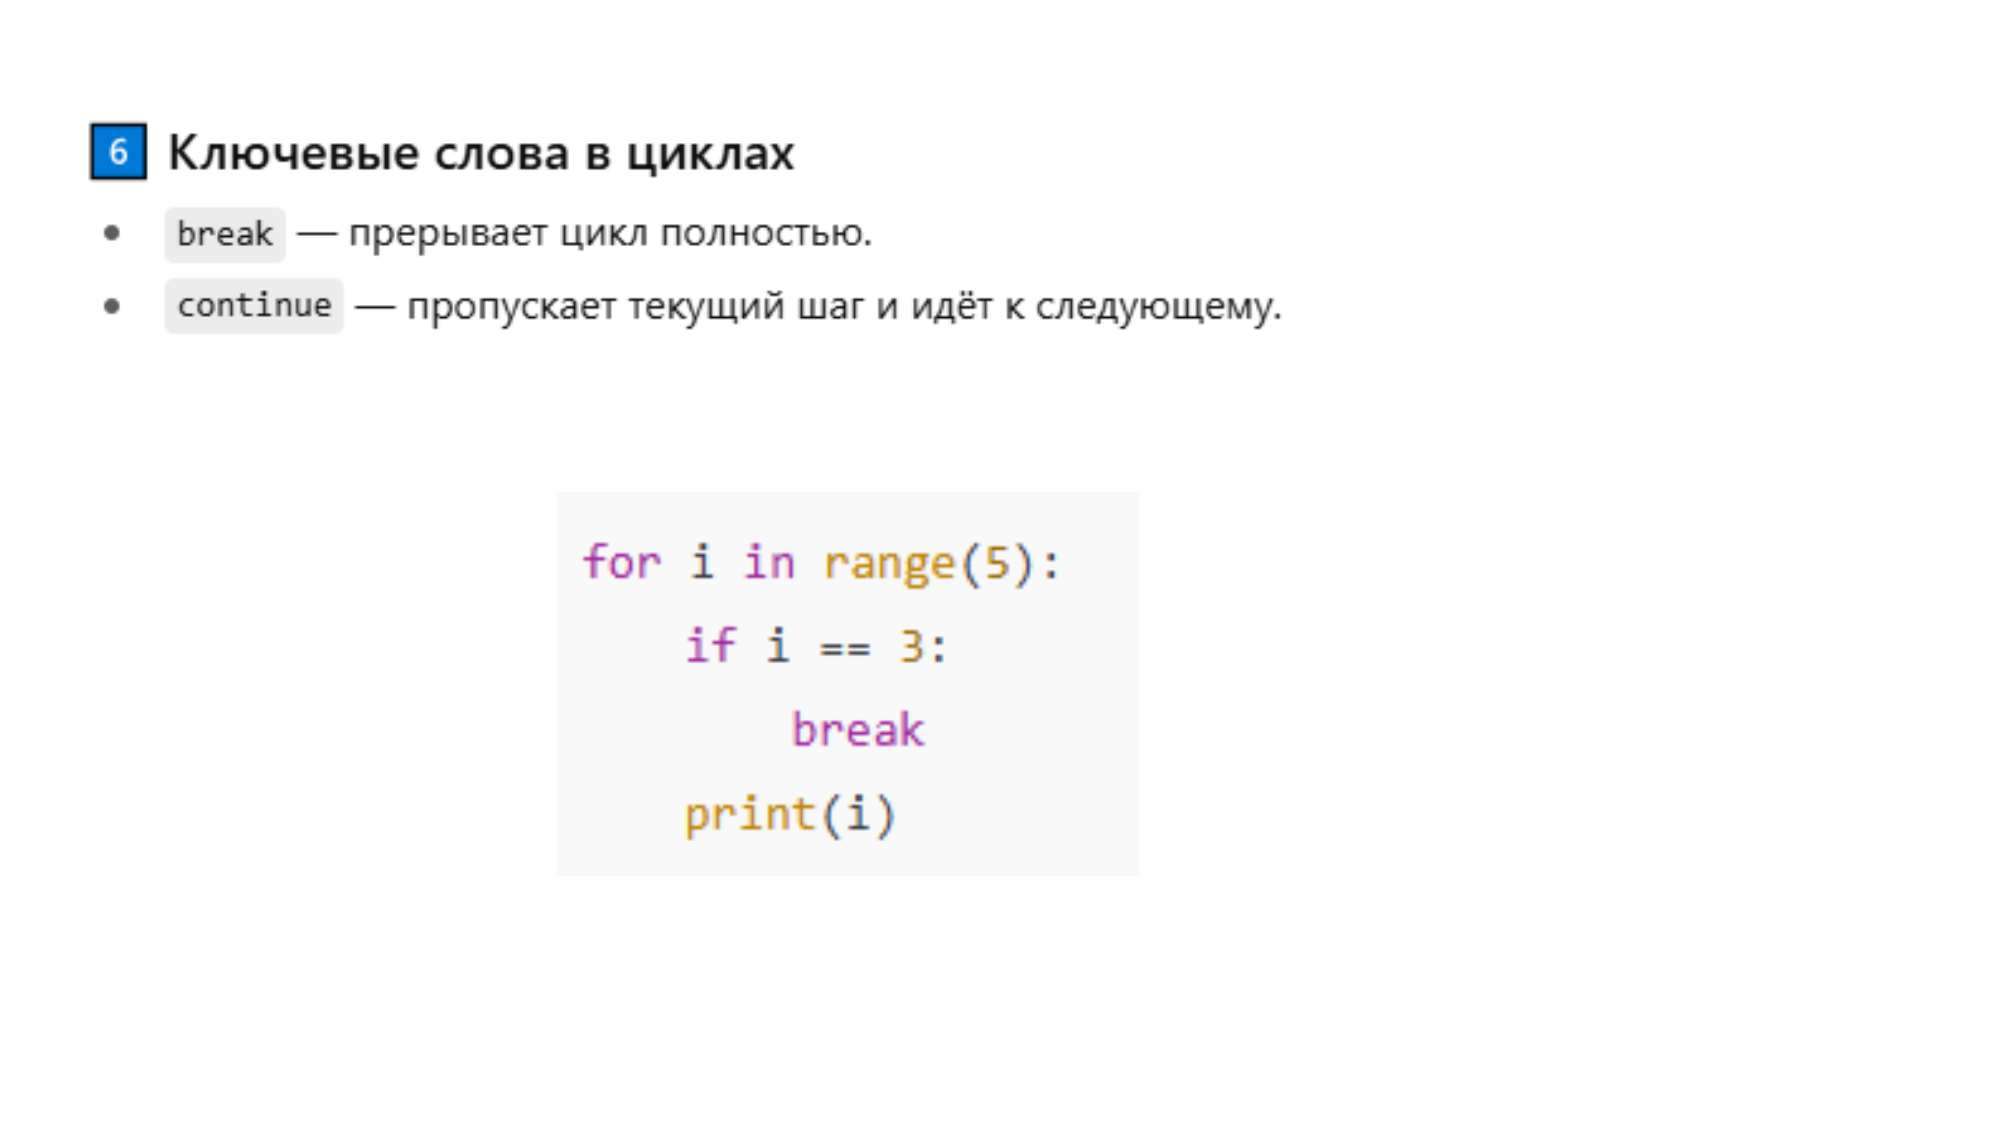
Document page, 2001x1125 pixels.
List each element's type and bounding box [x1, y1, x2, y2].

picture [557, 492, 1139, 876]
picture [52, 89, 1371, 360]
